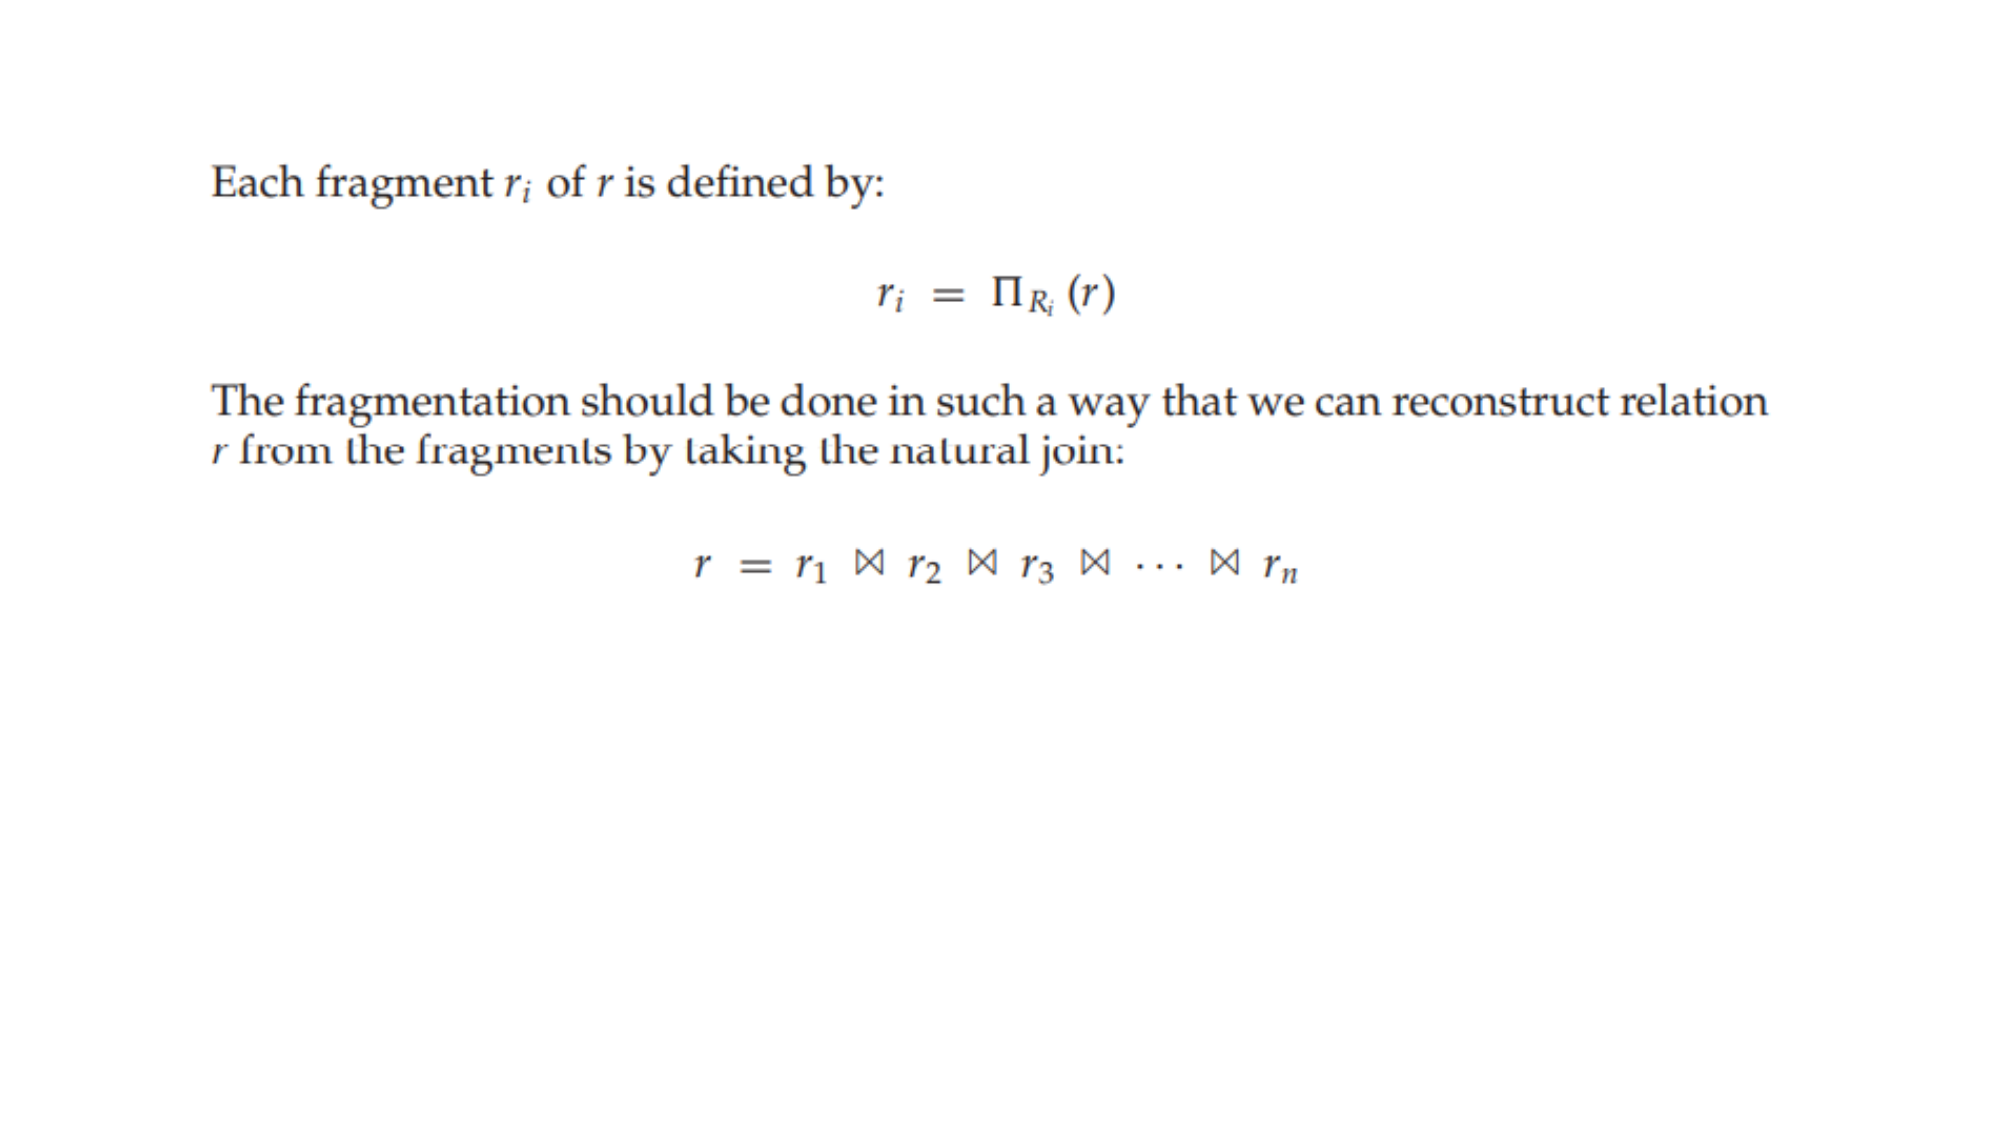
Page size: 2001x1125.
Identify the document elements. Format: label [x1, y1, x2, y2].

picture [196, 138, 1790, 609]
